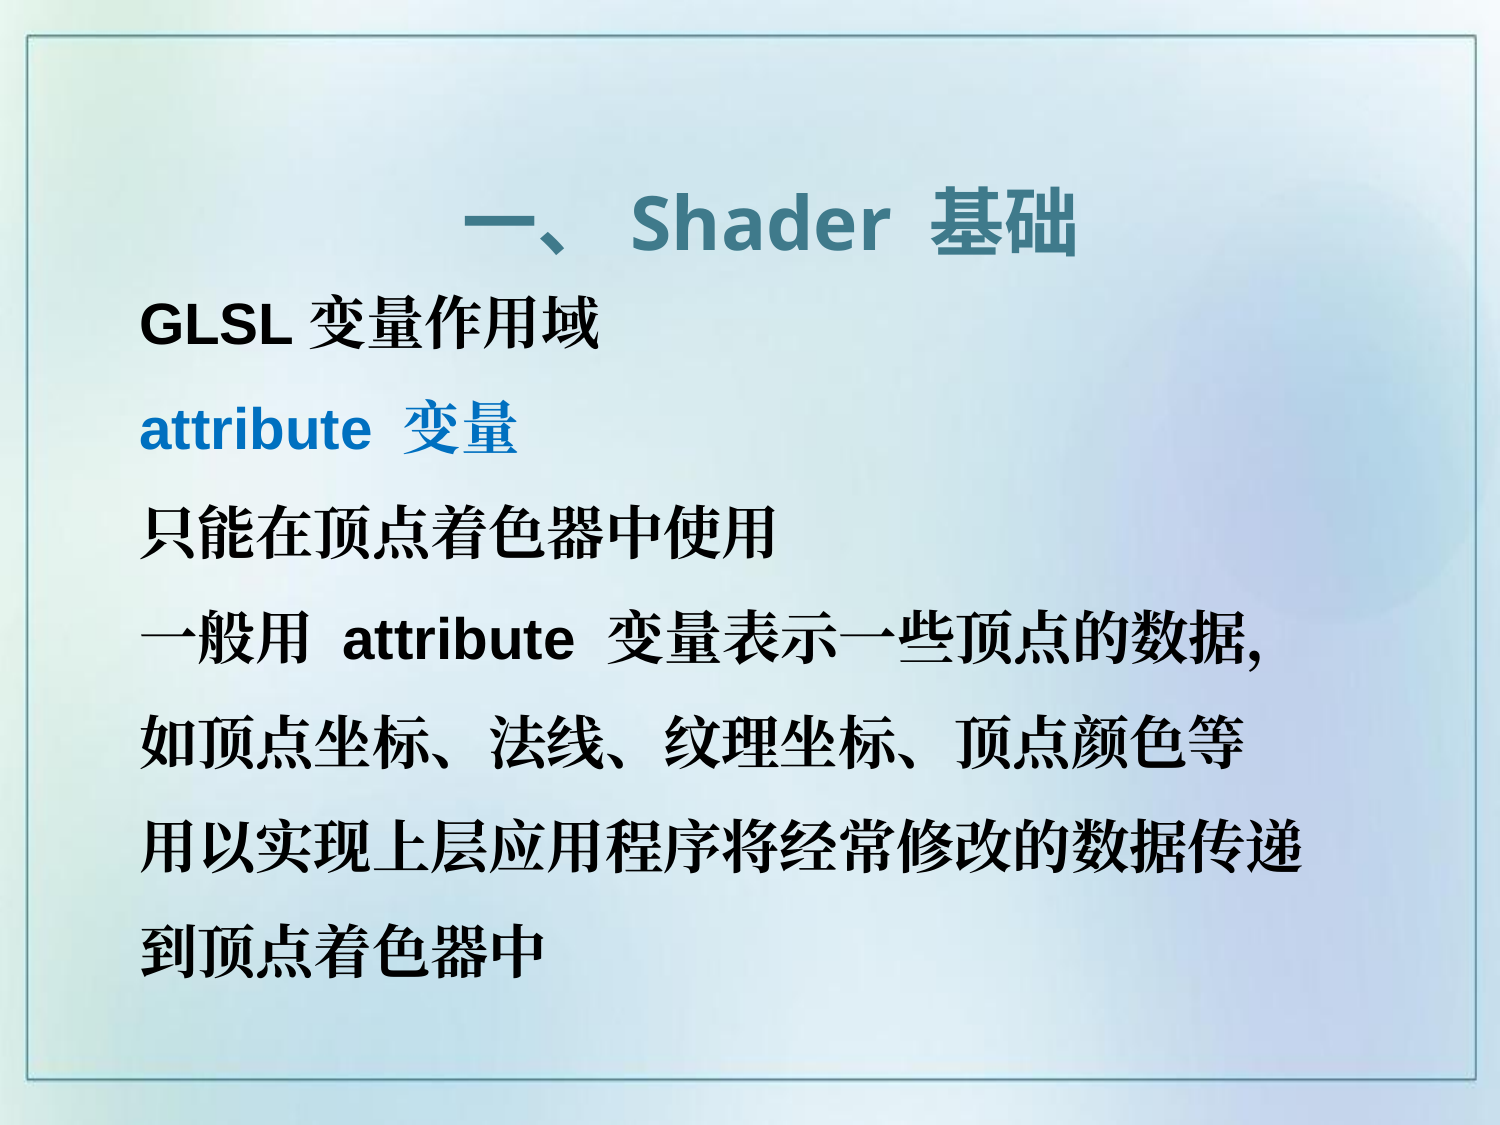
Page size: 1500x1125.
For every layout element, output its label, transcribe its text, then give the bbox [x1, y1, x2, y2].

picture [0, 0, 1500, 1125]
title 一、Shader 基础 [272, 109, 1270, 313]
list GLSL变量作用域 attribute 变量 只能在顶点着色器中使用 一般用 attribute 变量表示一些顶点的数据，如顶点坐标、法线、纹理坐标、顶点颜色等 用以实现上层应用程序将经常修改的数据传递到顶点着色器中 [123, 243, 1341, 994]
